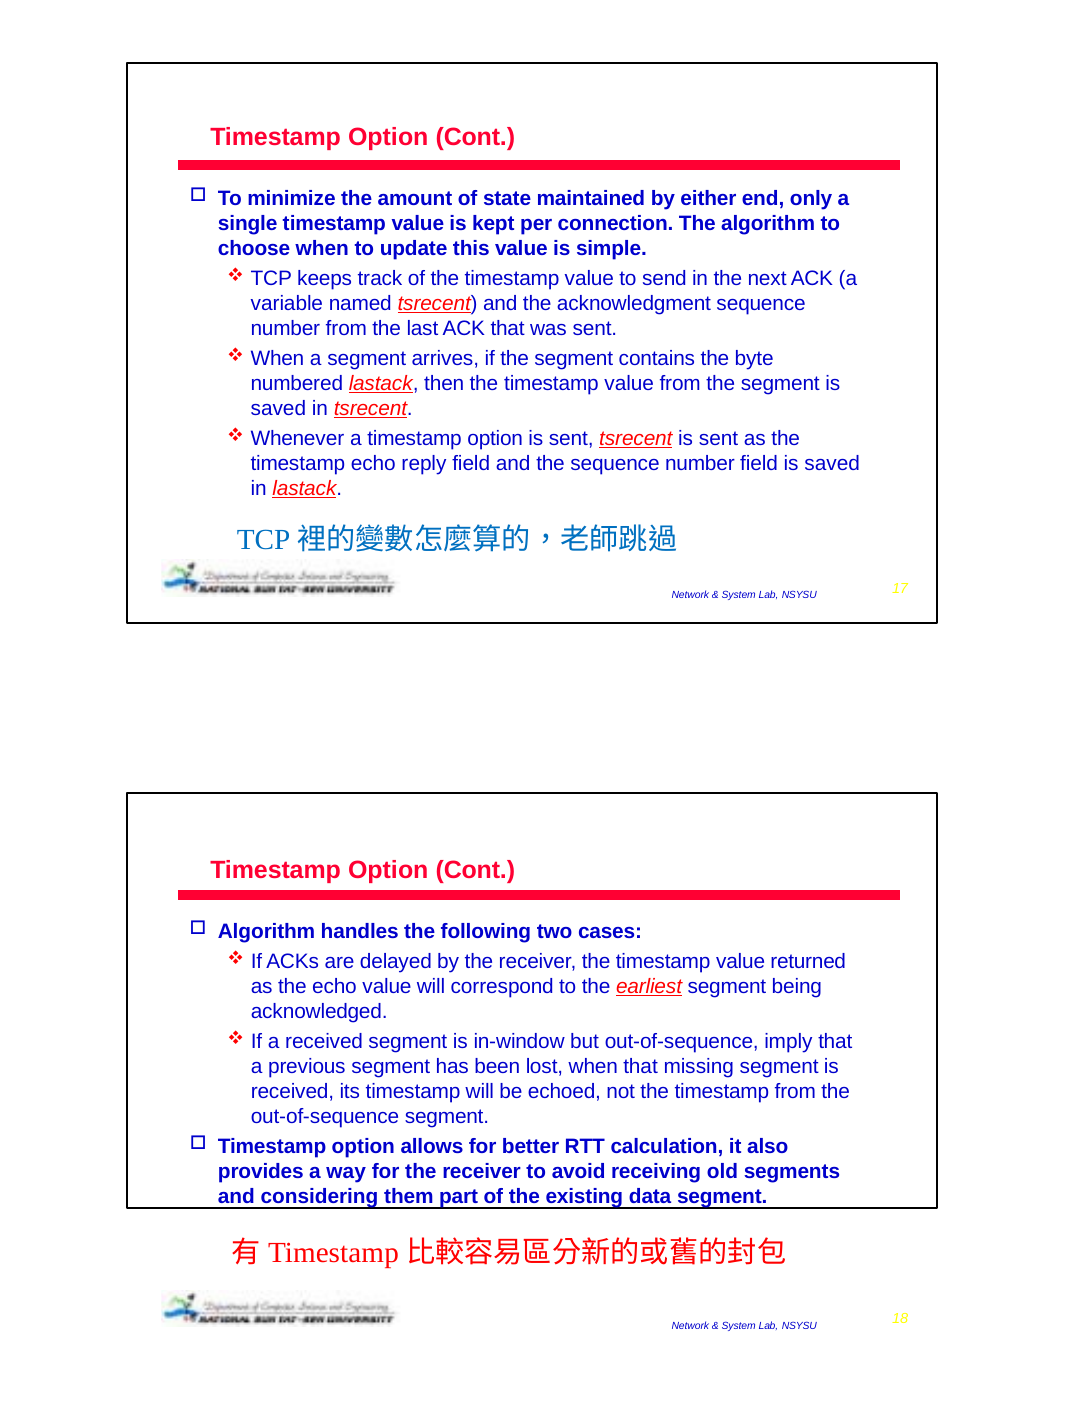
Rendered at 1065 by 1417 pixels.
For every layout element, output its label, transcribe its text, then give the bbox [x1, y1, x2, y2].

text_box [161, 1290, 401, 1327]
text_box 有Timestamp比較容易區分新的或舊的封包 [217, 1225, 802, 1276]
footer Network & System Lab, NSYSU [669, 1318, 821, 1417]
text_box Timestamp Option (Cont.) Algorithm handles the following two cases: If ACKs are delayed by the receiver, the timestamp value returned as the echo value will correspond to the earliest segment being acknowledged. If a received segment is in-window but out-of-sequence, imply that a previous segment has been lost, when that missing segment is received, its timestamp will be echoed, not the timestamp from the out-of-sequence segment. Timestamp option allows for better RTT calculation, it also provides a way for the receiver to avoid receiving old segments and considering them part of the existing data segment. [127, 793, 938, 1208]
text_box 18 [889, 1308, 911, 1327]
text_box TCP裡的變數怎麼算的，老師跳過 [222, 513, 781, 563]
text_box [127, 62, 938, 624]
